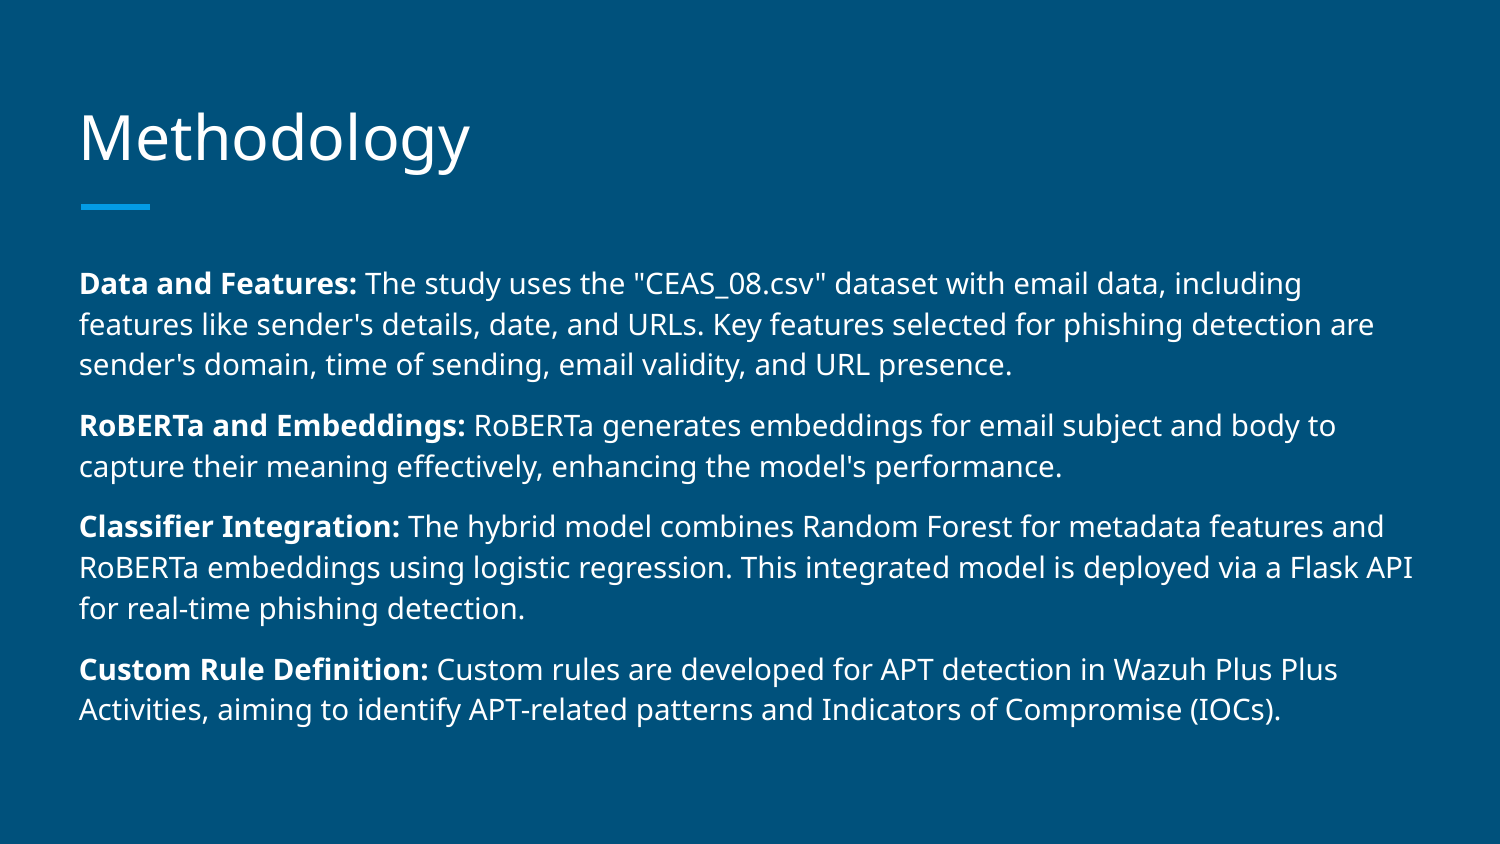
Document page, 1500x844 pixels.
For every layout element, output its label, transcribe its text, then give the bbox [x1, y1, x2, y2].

title Methodology [63, 75, 1437, 188]
list Data and Features: The study uses the "CEAS_08.csv" dataset with email data, including features like sender's details, date, and URLs. Key features selected for phishing detection are sender's domain, time of sending, email validity, and URL presence. RoBERTa and Embeddings: RoBERTa generates embeddings for email subject and body to capture their meaning effectively, enhancing the model's performance. Classifier Integration: The hybrid model combines Random Forest for metadata features and RoBERTa embeddings using logistic regression. This integrated model is deployed via a Flask API for real-time phishing detection. Custom Rule Definition: Custom rules are developed for APT detection in Wazuh Plus Plus Activities, aiming to identify APT-related patterns and Indicators of Compromise (IOCs). [63, 244, 1437, 750]
